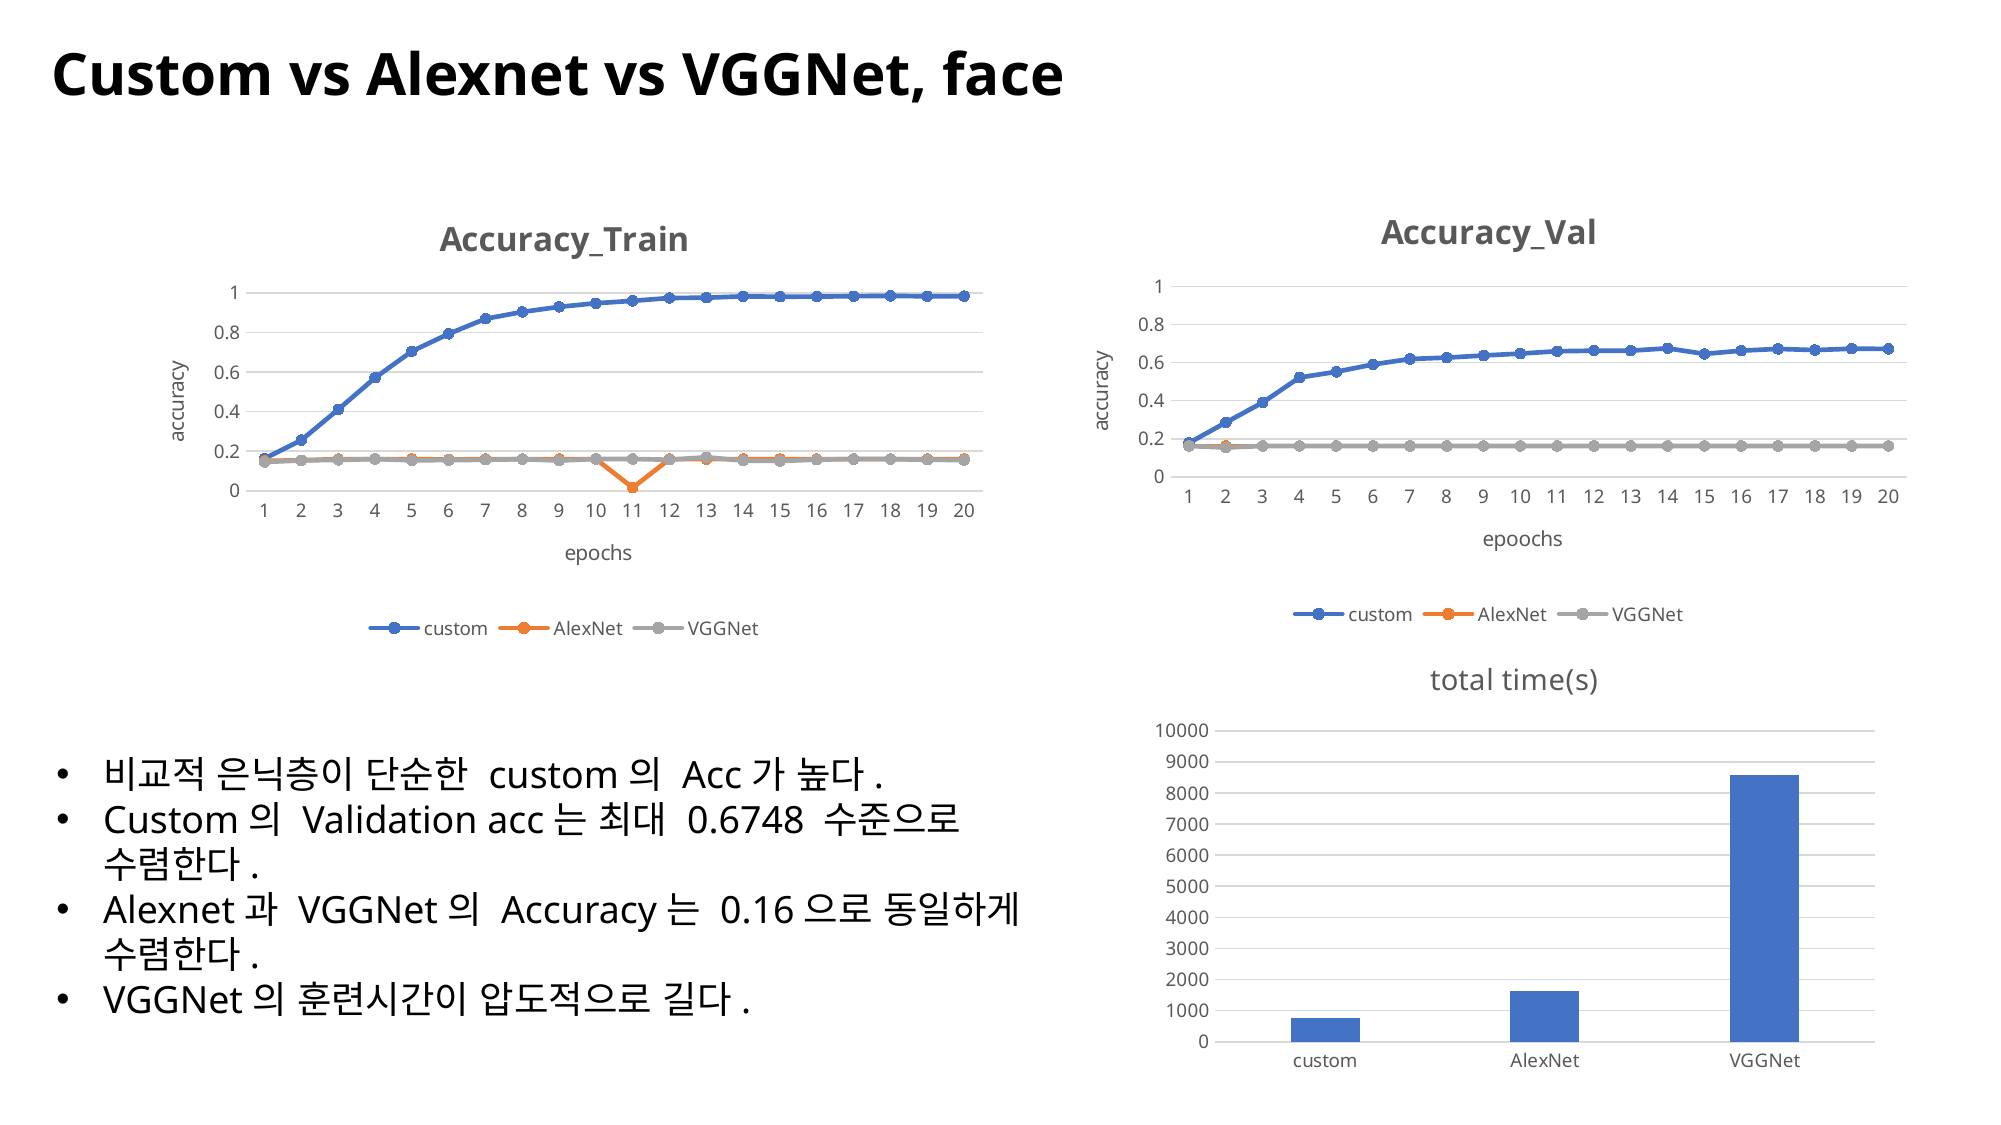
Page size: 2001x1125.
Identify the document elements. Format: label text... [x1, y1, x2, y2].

text_box 비교적 은닉층이 단순한 custom의 Acc가 높다. Custom의 Validation acc는 최대 0.6748 수준으로 수렴한다. Alexnet과 VGGNet의 Accuracy는 0.16으로 동일하게 수렴한다. VGGNet의 훈련시간이 압도적으로 길다. [41, 743, 1054, 1029]
text_box Custom vs Alexnet vs VGGNet, face [36, 29, 1080, 115]
chart [1053, 183, 1925, 1084]
chart [128, 189, 1000, 648]
